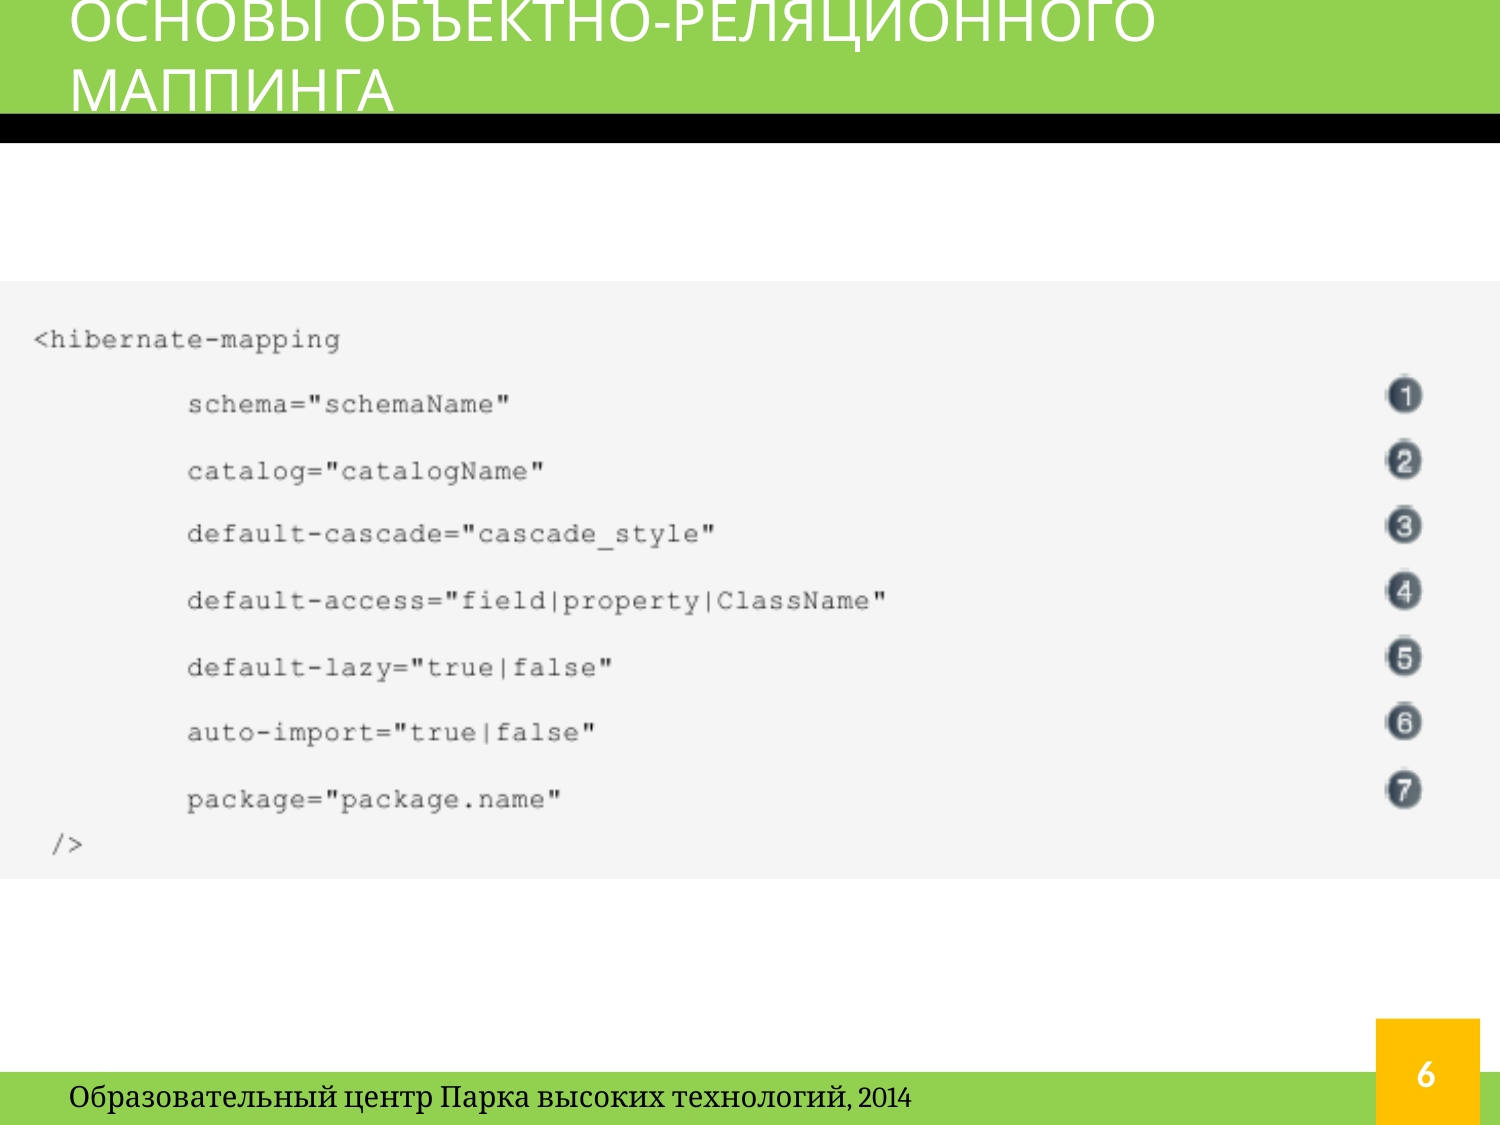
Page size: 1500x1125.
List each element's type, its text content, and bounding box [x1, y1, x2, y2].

title Основы объектно-реляционного маппинга [53, 7, 1404, 100]
slide_number 6 [1373, 1042, 1480, 1103]
picture [0, 280, 1500, 880]
